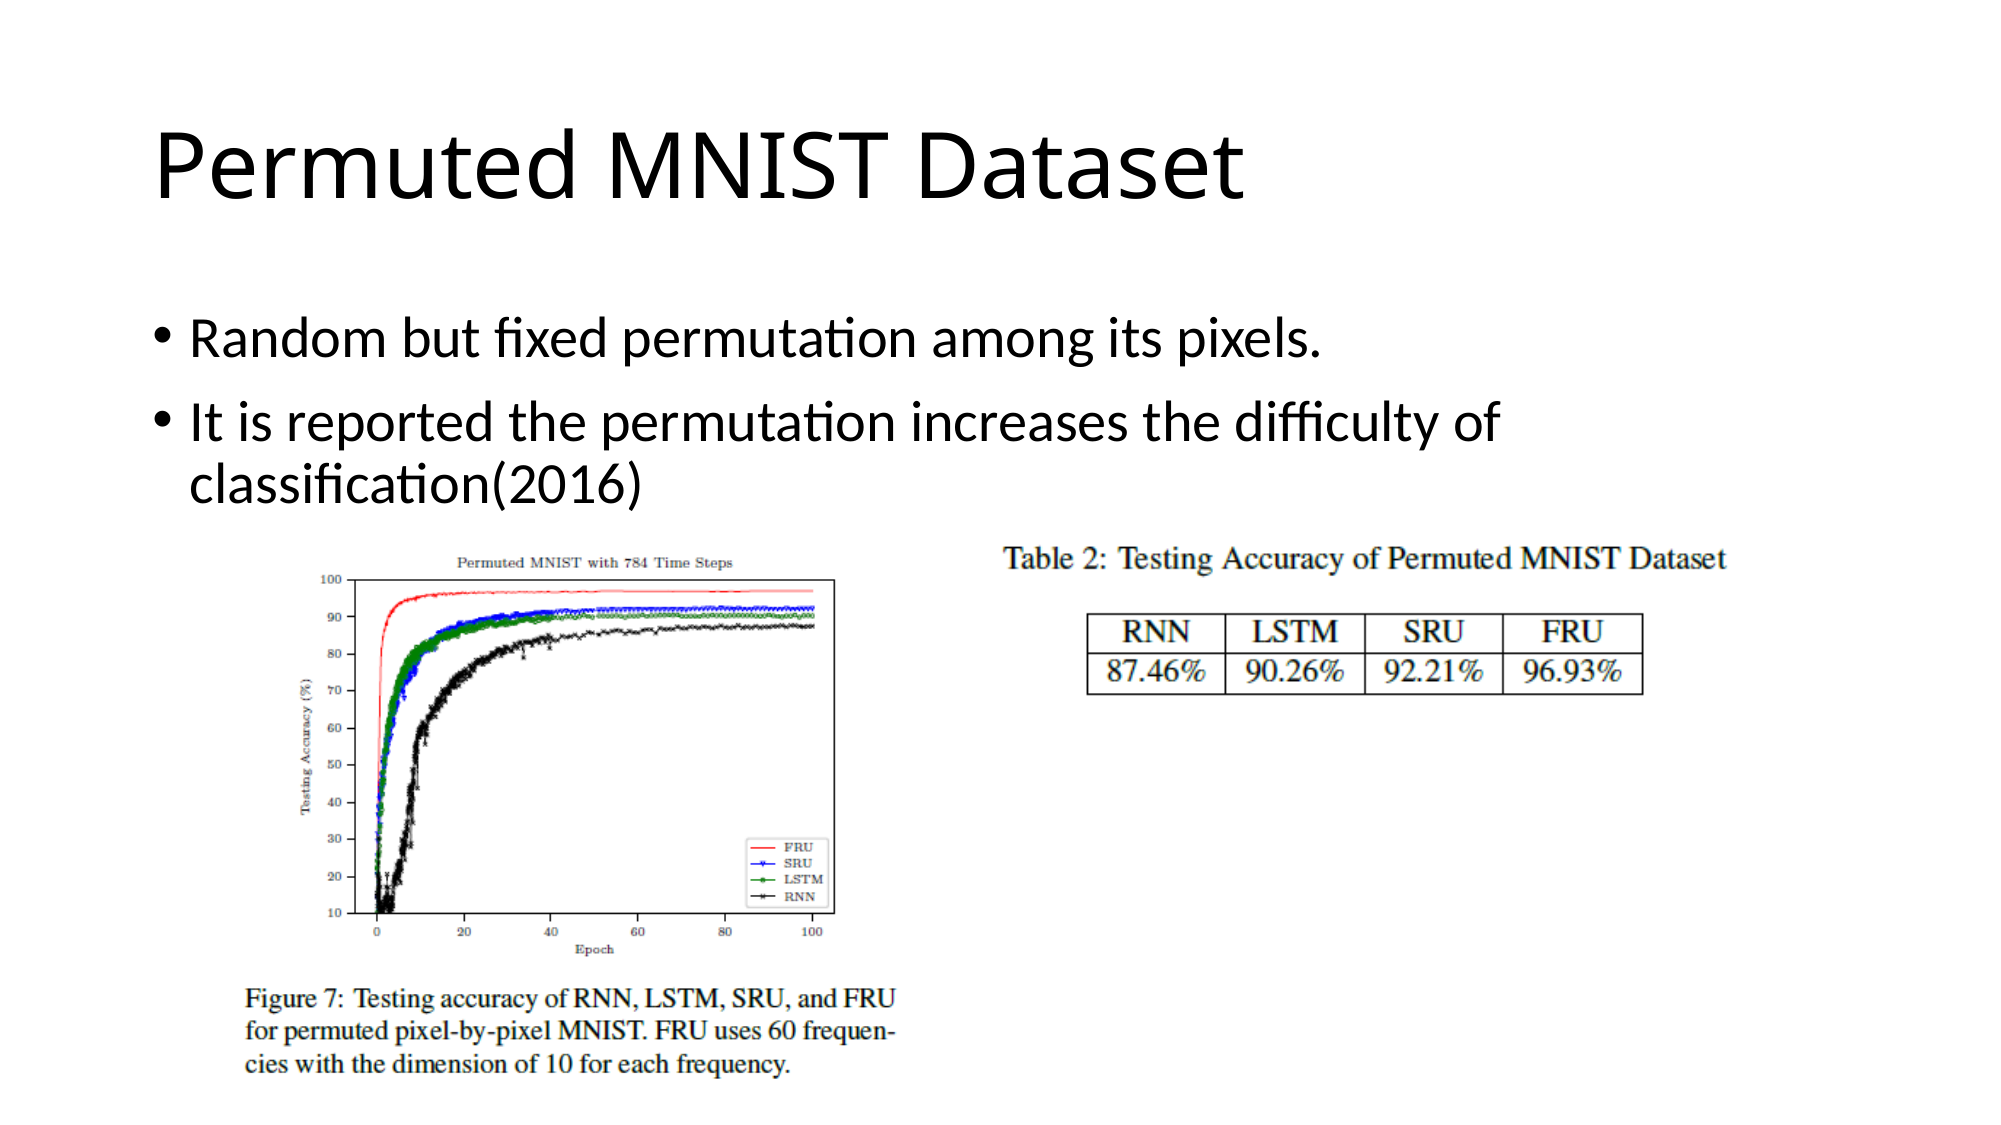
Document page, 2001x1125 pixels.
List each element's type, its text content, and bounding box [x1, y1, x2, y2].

title Permuted MNIST Dataset [137, 59, 1863, 278]
list Random but fixed permutation among its pixels. It is reported the permutation increases the difficulty of classification(2016) [137, 299, 1863, 1014]
picture [995, 530, 1746, 722]
picture [222, 530, 911, 1092]
